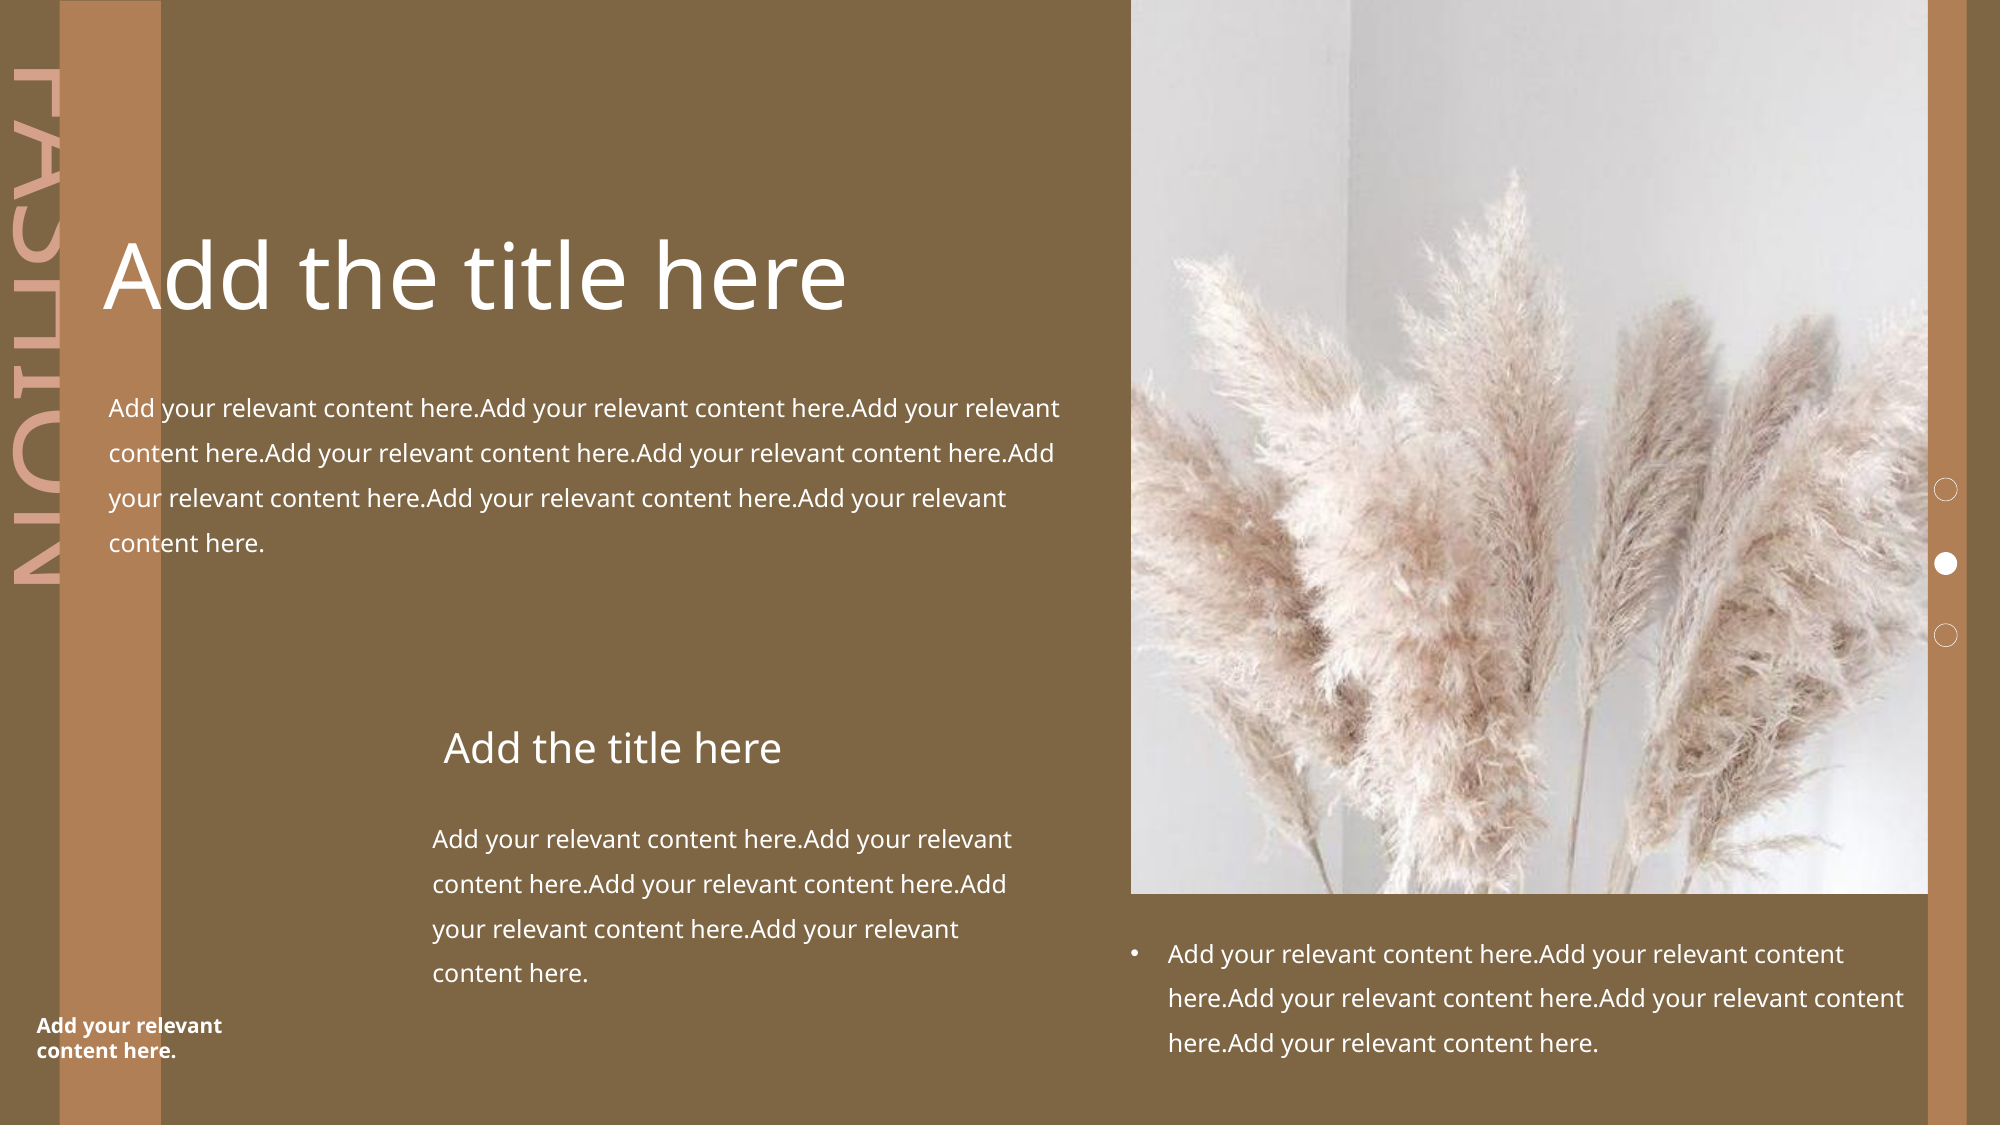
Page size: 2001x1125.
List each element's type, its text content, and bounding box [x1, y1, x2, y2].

text_box Add your relevant content here. [21, 1005, 255, 1071]
text_box [1927, 0, 1968, 1125]
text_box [88, 211, 1116, 601]
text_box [1934, 477, 1958, 647]
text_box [417, 713, 1054, 1079]
text_box FASHION [0, 42, 59, 1082]
picture [1131, 0, 1930, 894]
text_box [59, 1071, 162, 1125]
text_box [59, 0, 162, 1005]
text_box Add your relevant content here.Add your relevant content here.Add your relevant content here.Add your relevant content here.Add your relevant content here. [1115, 915, 1928, 1077]
